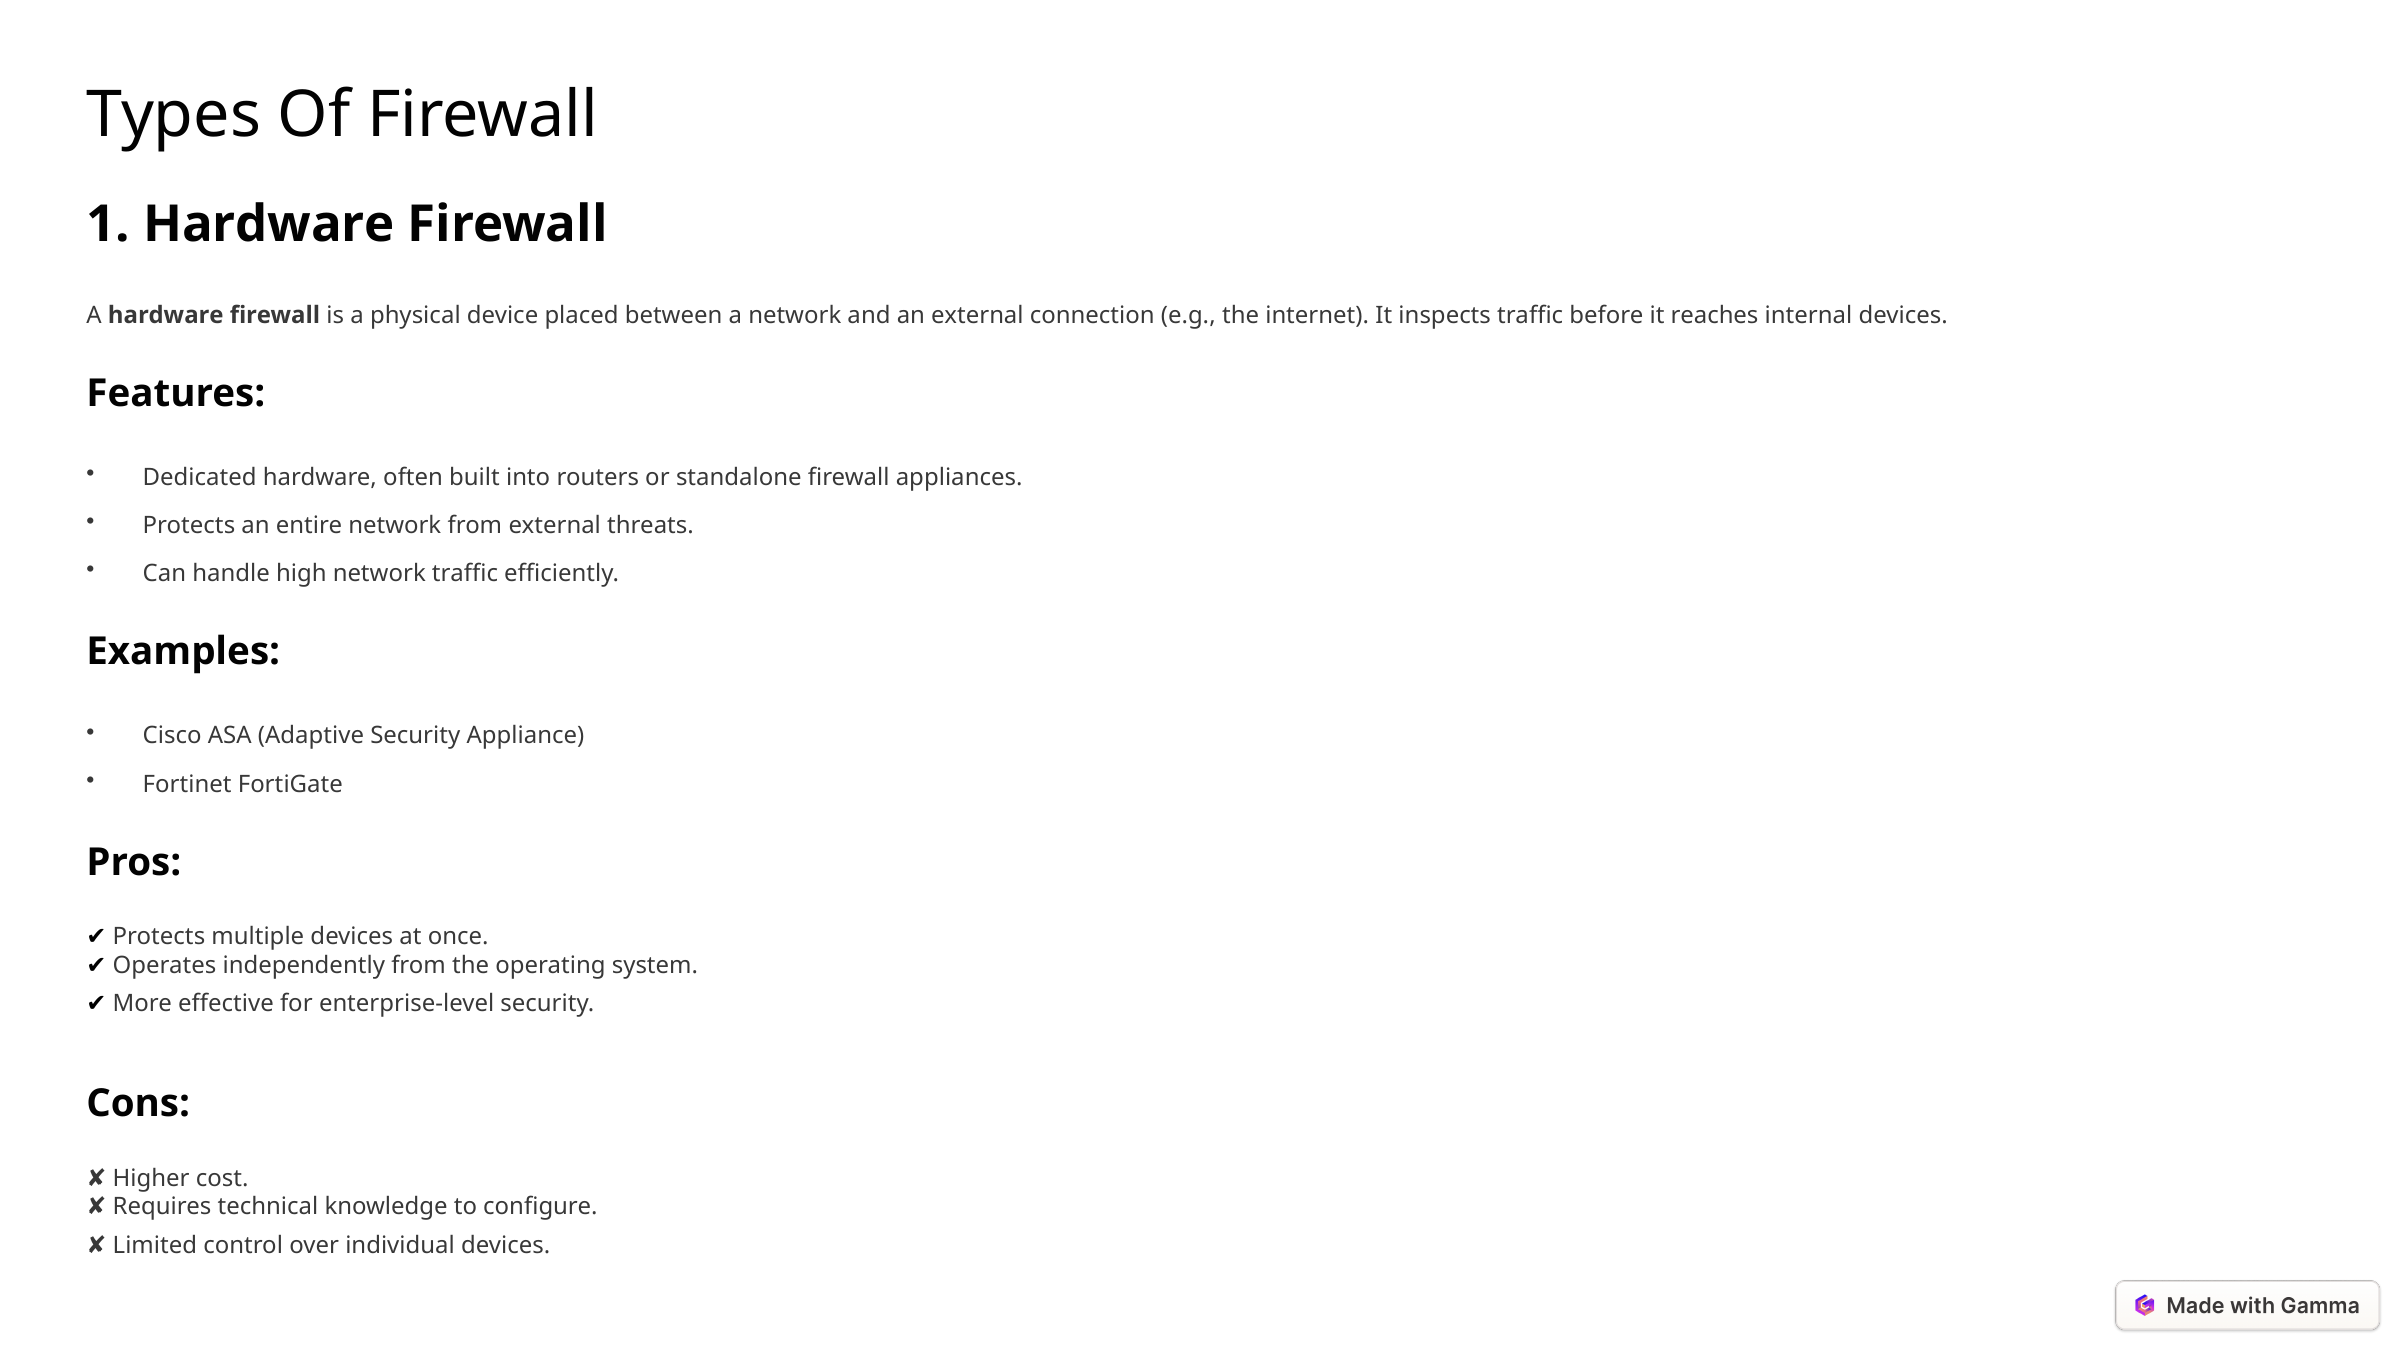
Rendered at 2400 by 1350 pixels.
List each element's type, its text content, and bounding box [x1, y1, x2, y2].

text_box Protects an entire network from external threats. [86, 499, 2314, 540]
text_box Can handle high network traffic efficiently. [86, 547, 2314, 588]
text_box ✘ Higher cost. ✘ Requires technical knowledge to configure. ✘ Limited control over individual devices. [86, 1161, 2314, 1281]
text_box Types Of Firewall [86, 69, 735, 151]
text_box Features: [86, 365, 476, 415]
text_box Cons: [86, 1076, 476, 1125]
text_box ✔ Protects multiple devices at once. ✔ Operates independently from the operating system. ✔ More effective for enterprise-level security. [86, 920, 2314, 1040]
text_box 1. Hardware Firewall [86, 187, 606, 253]
text_box Pros: [86, 834, 476, 884]
text_box Dedicated hardware, often built into routers or standalone firewall appliances. [86, 451, 2314, 492]
text_box Fortinet FortiGate [86, 758, 2314, 798]
picture [2106, 1271, 2389, 1339]
text_box Examples: [86, 624, 476, 674]
text_box A hardware firewall is a physical device placed between a network and an external connection (e.g., the internet). It inspects traffic before it reaches internal devices. [86, 289, 2314, 329]
text_box Cisco ASA (Adaptive Security Appliance) [86, 710, 2314, 750]
